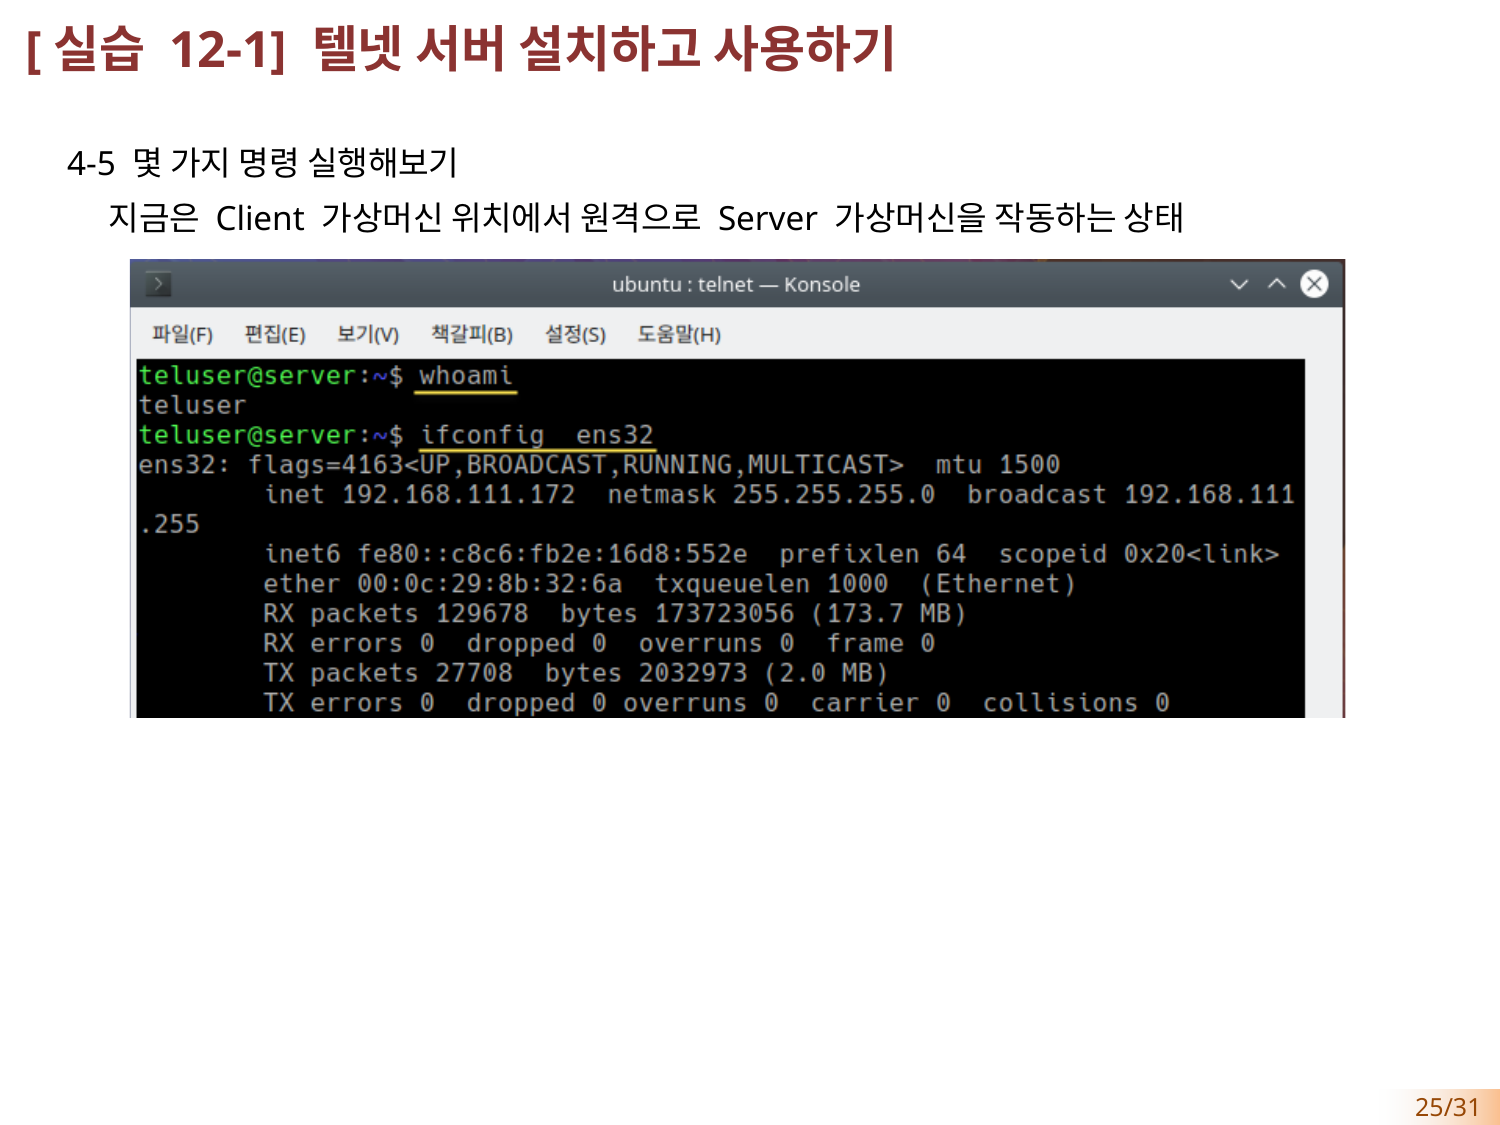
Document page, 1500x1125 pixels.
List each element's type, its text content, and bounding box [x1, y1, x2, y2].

list 4-5 몇 가지 명령 실행해보기 지금은 Client 가상머신 위치에서 원격으로 Server 가상머신을 작동하는 상태 [10, 126, 1500, 1057]
title [실습 12-1] 텔넷 서버 설치하고 사용하기 [10, 8, 1288, 87]
picture [129, 259, 1346, 718]
